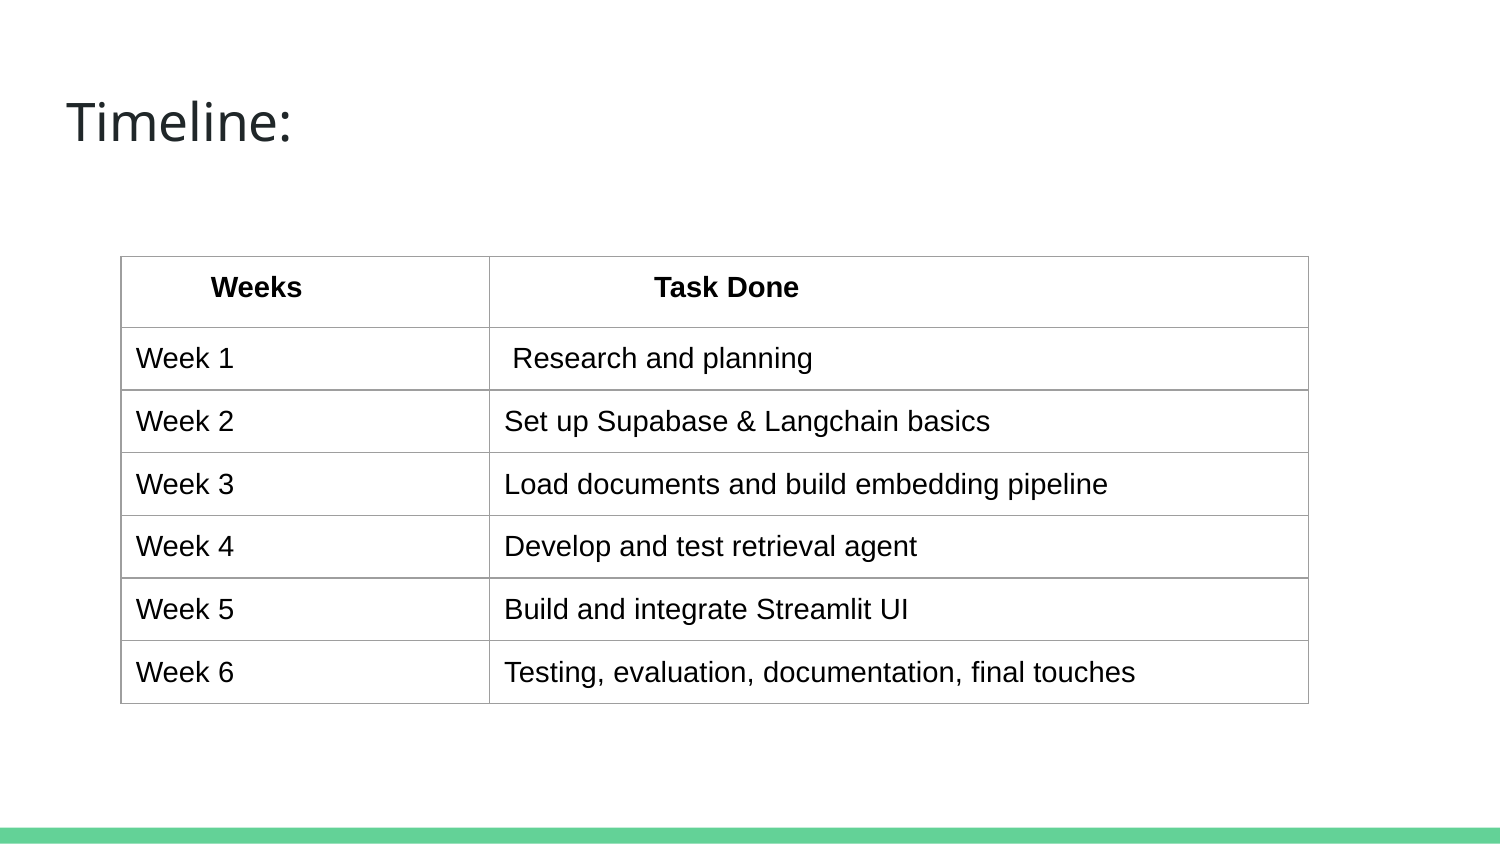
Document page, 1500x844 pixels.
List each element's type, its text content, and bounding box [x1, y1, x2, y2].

table_cell Research and planning [490, 328, 1308, 389]
table_cell Testing, evaluation, documentation, final touches [490, 641, 1308, 703]
table_cell Develop and test retrieval agent [490, 516, 1308, 577]
table_cell Load documents and build embedding pipeline [490, 453, 1308, 515]
table_cell Week 5 [122, 579, 489, 640]
table_cell Week 4 [122, 516, 489, 577]
table_cell Build and integrate Streamlit UI [490, 579, 1308, 640]
table_cell Week 1 [122, 328, 489, 389]
table_cell Week 3 [122, 453, 489, 515]
table_header Task Done [490, 257, 1308, 327]
table_cell Set up Supabase & Langchain basics [490, 391, 1308, 452]
table_header Weeks [122, 257, 489, 327]
title Timeline: [51, 72, 1449, 167]
table_cell Week 6 [122, 641, 489, 703]
table_cell Week 2 [122, 391, 489, 452]
